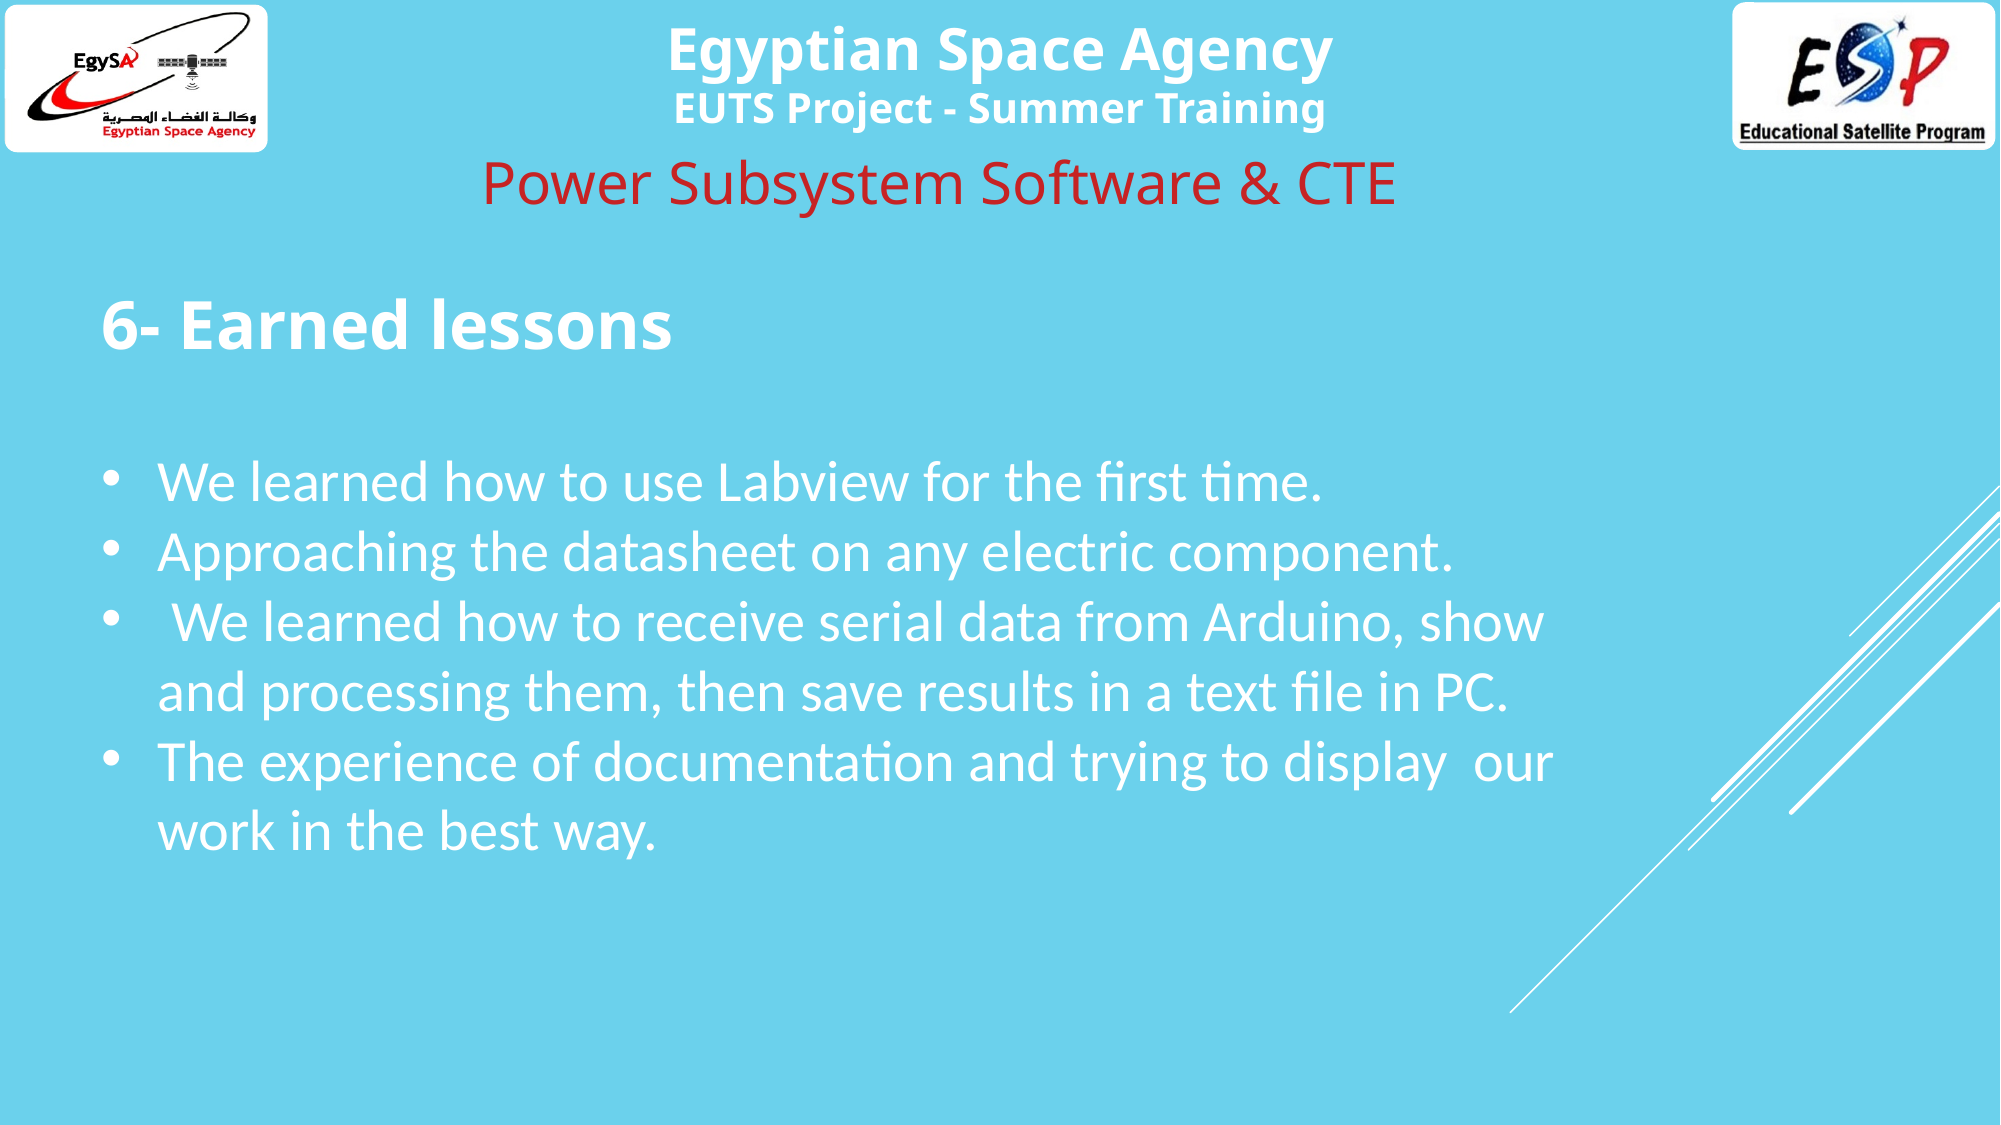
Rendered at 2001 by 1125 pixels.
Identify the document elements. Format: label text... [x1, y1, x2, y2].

text_box Power Subsystem Software & CTE [445, 153, 1435, 224]
text_box 6- Earned lessons We learned how to use Labview for the first time. Approaching the datasheet on any electric component. We learned how to receive serial data from Arduino, show and processing them, then save results in a text file in PC. The experience of documentation and trying to display our work in the best way. [86, 275, 1637, 1020]
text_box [4, 1, 1996, 153]
